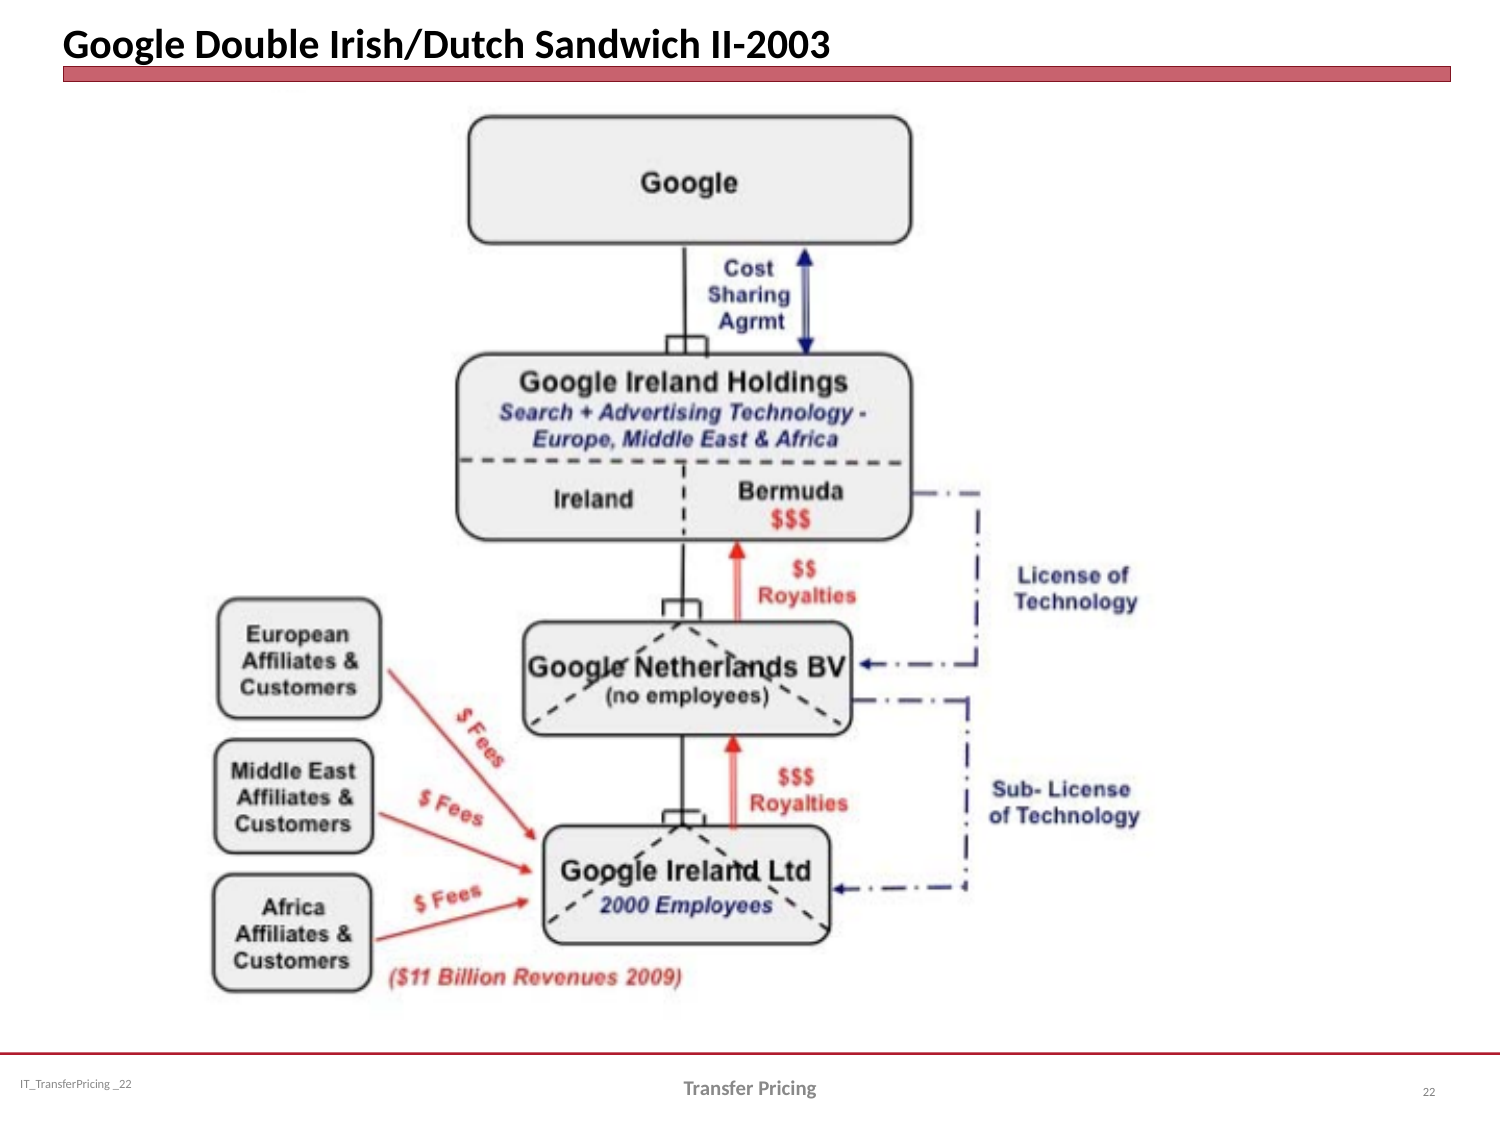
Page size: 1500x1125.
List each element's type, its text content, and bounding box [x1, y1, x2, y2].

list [136, 90, 1377, 1039]
footer Transfer Pricing [512, 1056, 988, 1117]
title Google Double Irish/Dutch Sandwich II-2003 [62, 6, 1451, 67]
slide_number 22 [1375, 1061, 1451, 1122]
